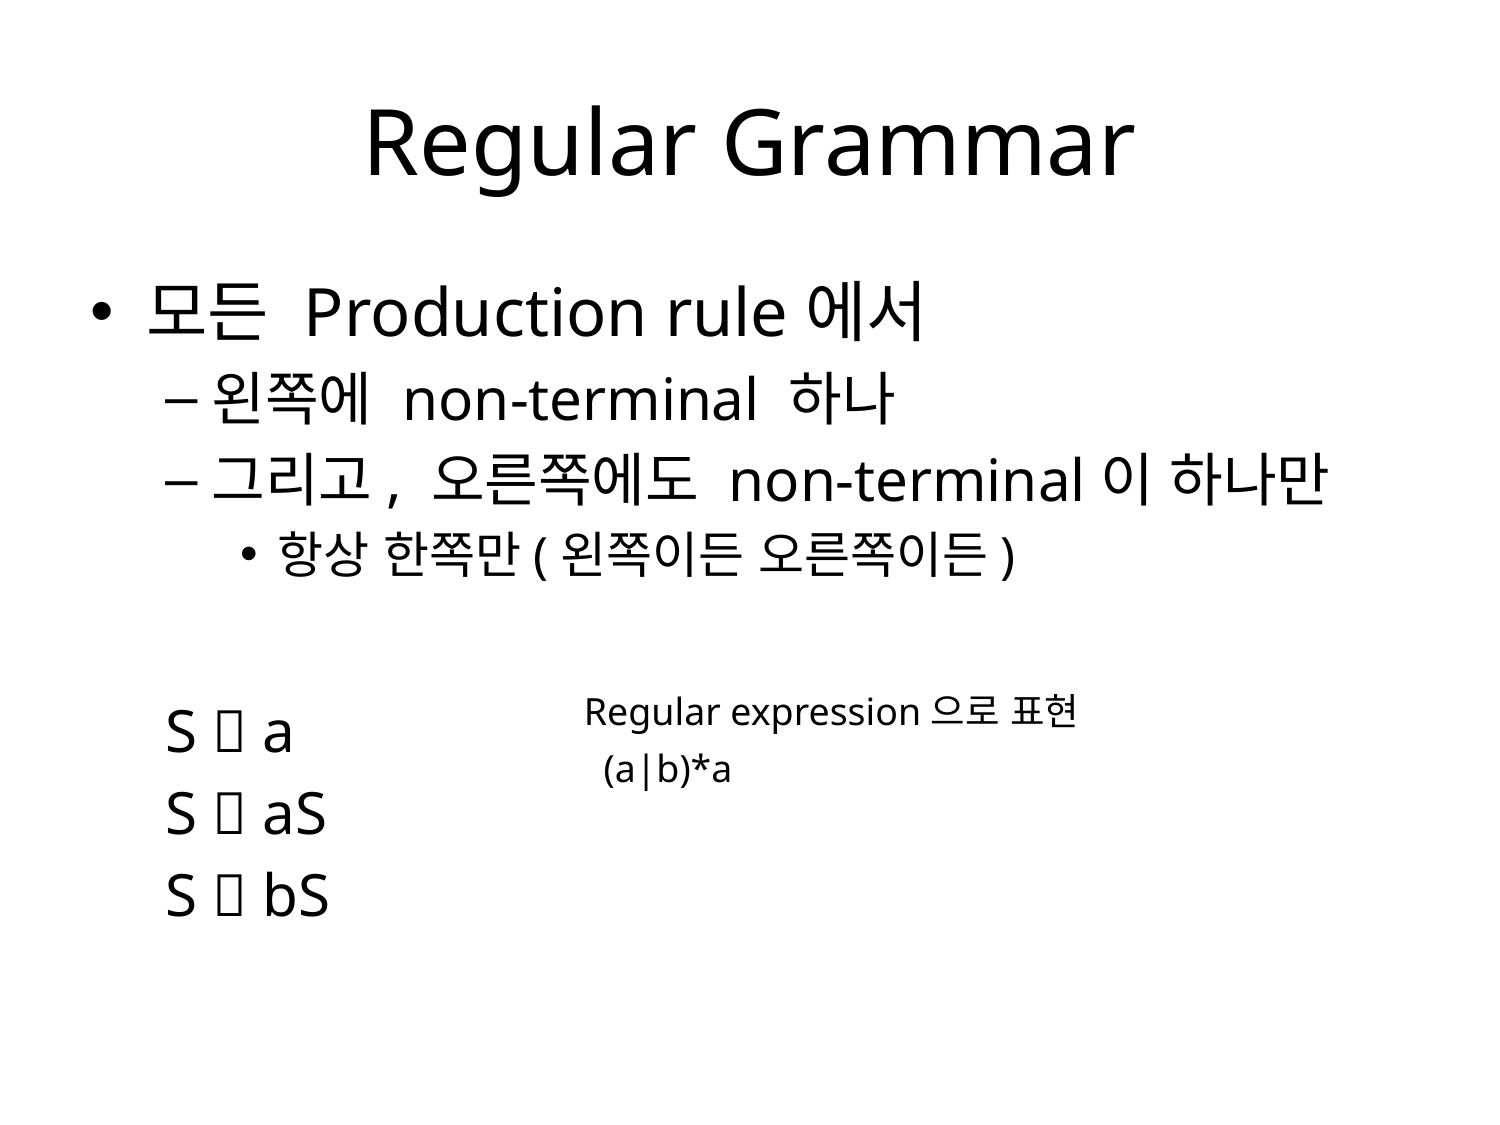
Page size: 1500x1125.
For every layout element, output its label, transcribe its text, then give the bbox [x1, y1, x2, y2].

text_box (a|b)*a [588, 738, 748, 798]
title Regular Grammar [75, 45, 1425, 233]
list 모든 Production rule에서 왼쪽에 non-terminal 하나 그리고, 오른쪽에도 non-terminal이 하나만 항상 한쪽만(왼쪽이든 오른쪽이든) S  a S  aS S  bS [75, 262, 1425, 1005]
text_box Regular expression으로 표현 [569, 680, 1094, 741]
